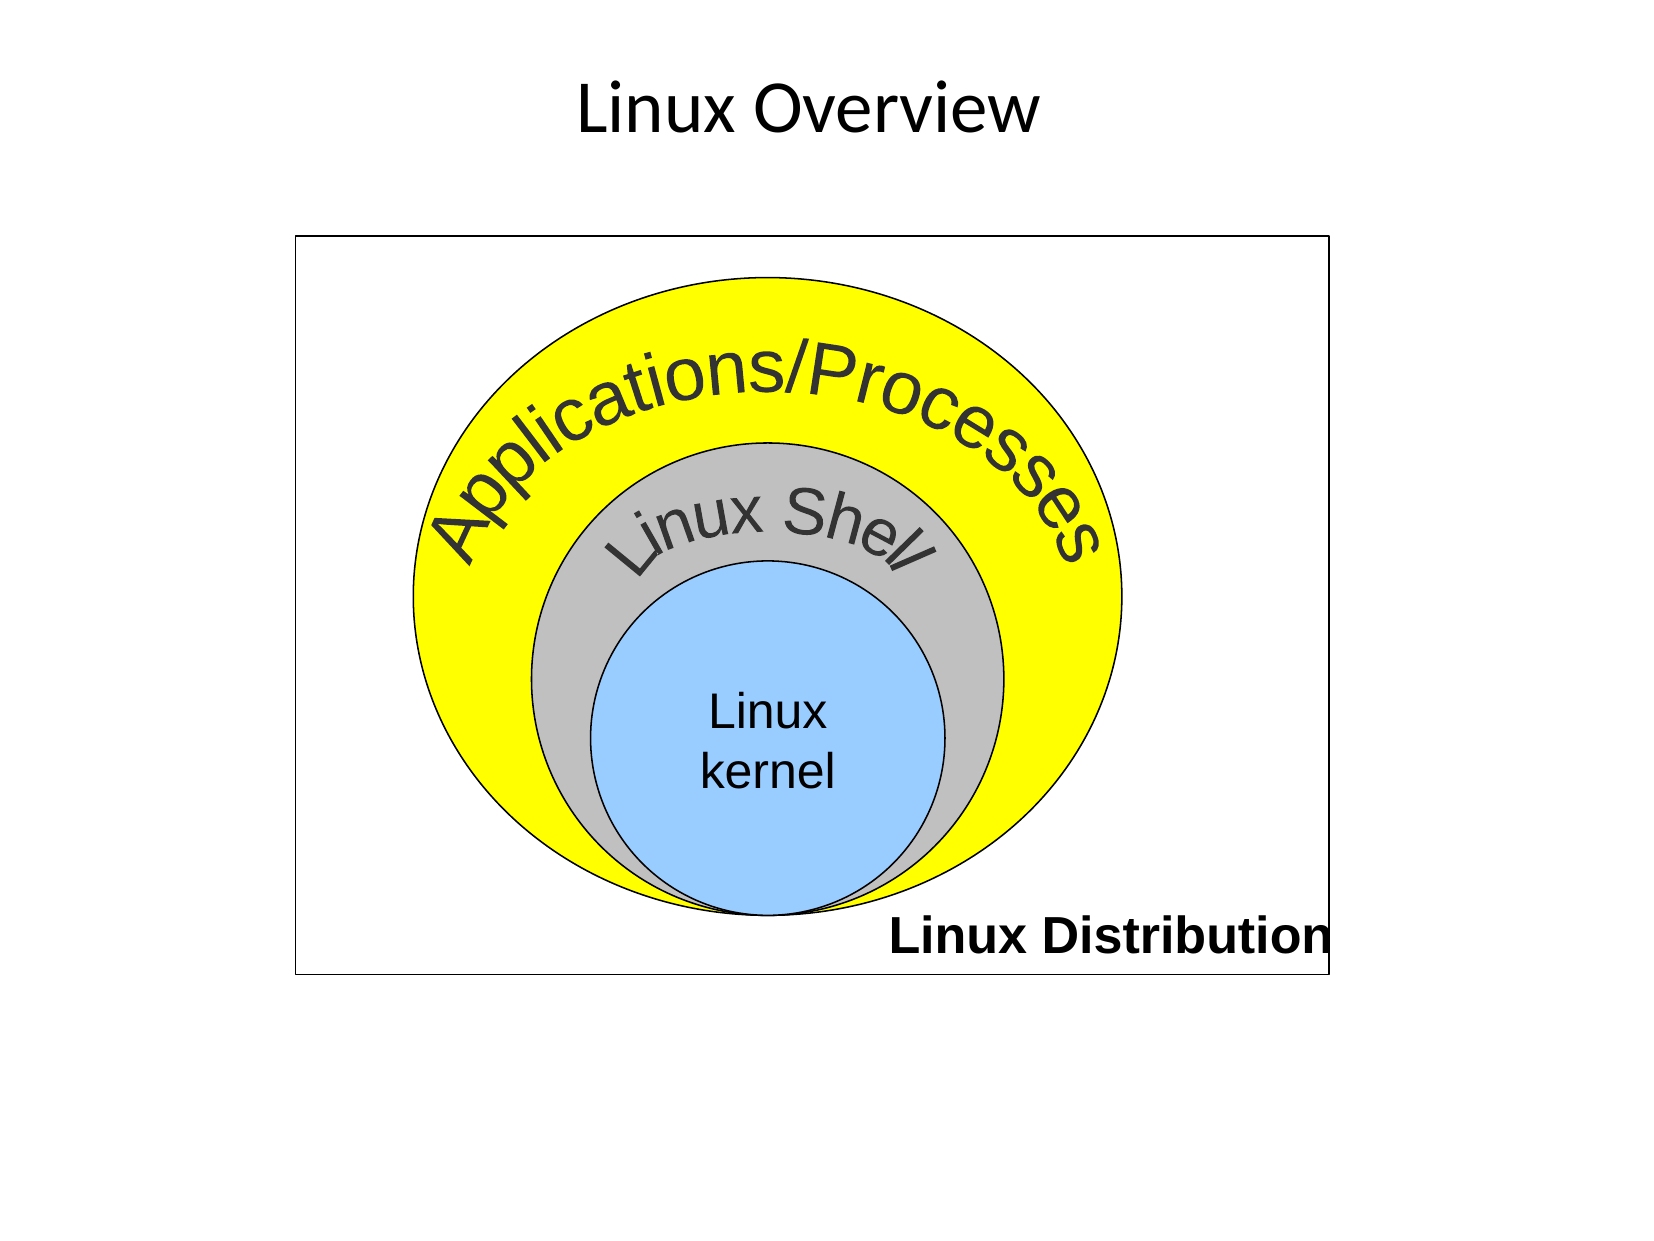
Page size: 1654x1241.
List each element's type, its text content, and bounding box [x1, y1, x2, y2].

title Linux Overview [111, 50, 1506, 148]
text_box Linux kernel [590, 560, 946, 916]
text_box [531, 442, 1004, 913]
text_box Linux Distribution [863, 891, 1360, 972]
text_box [295, 236, 1329, 975]
